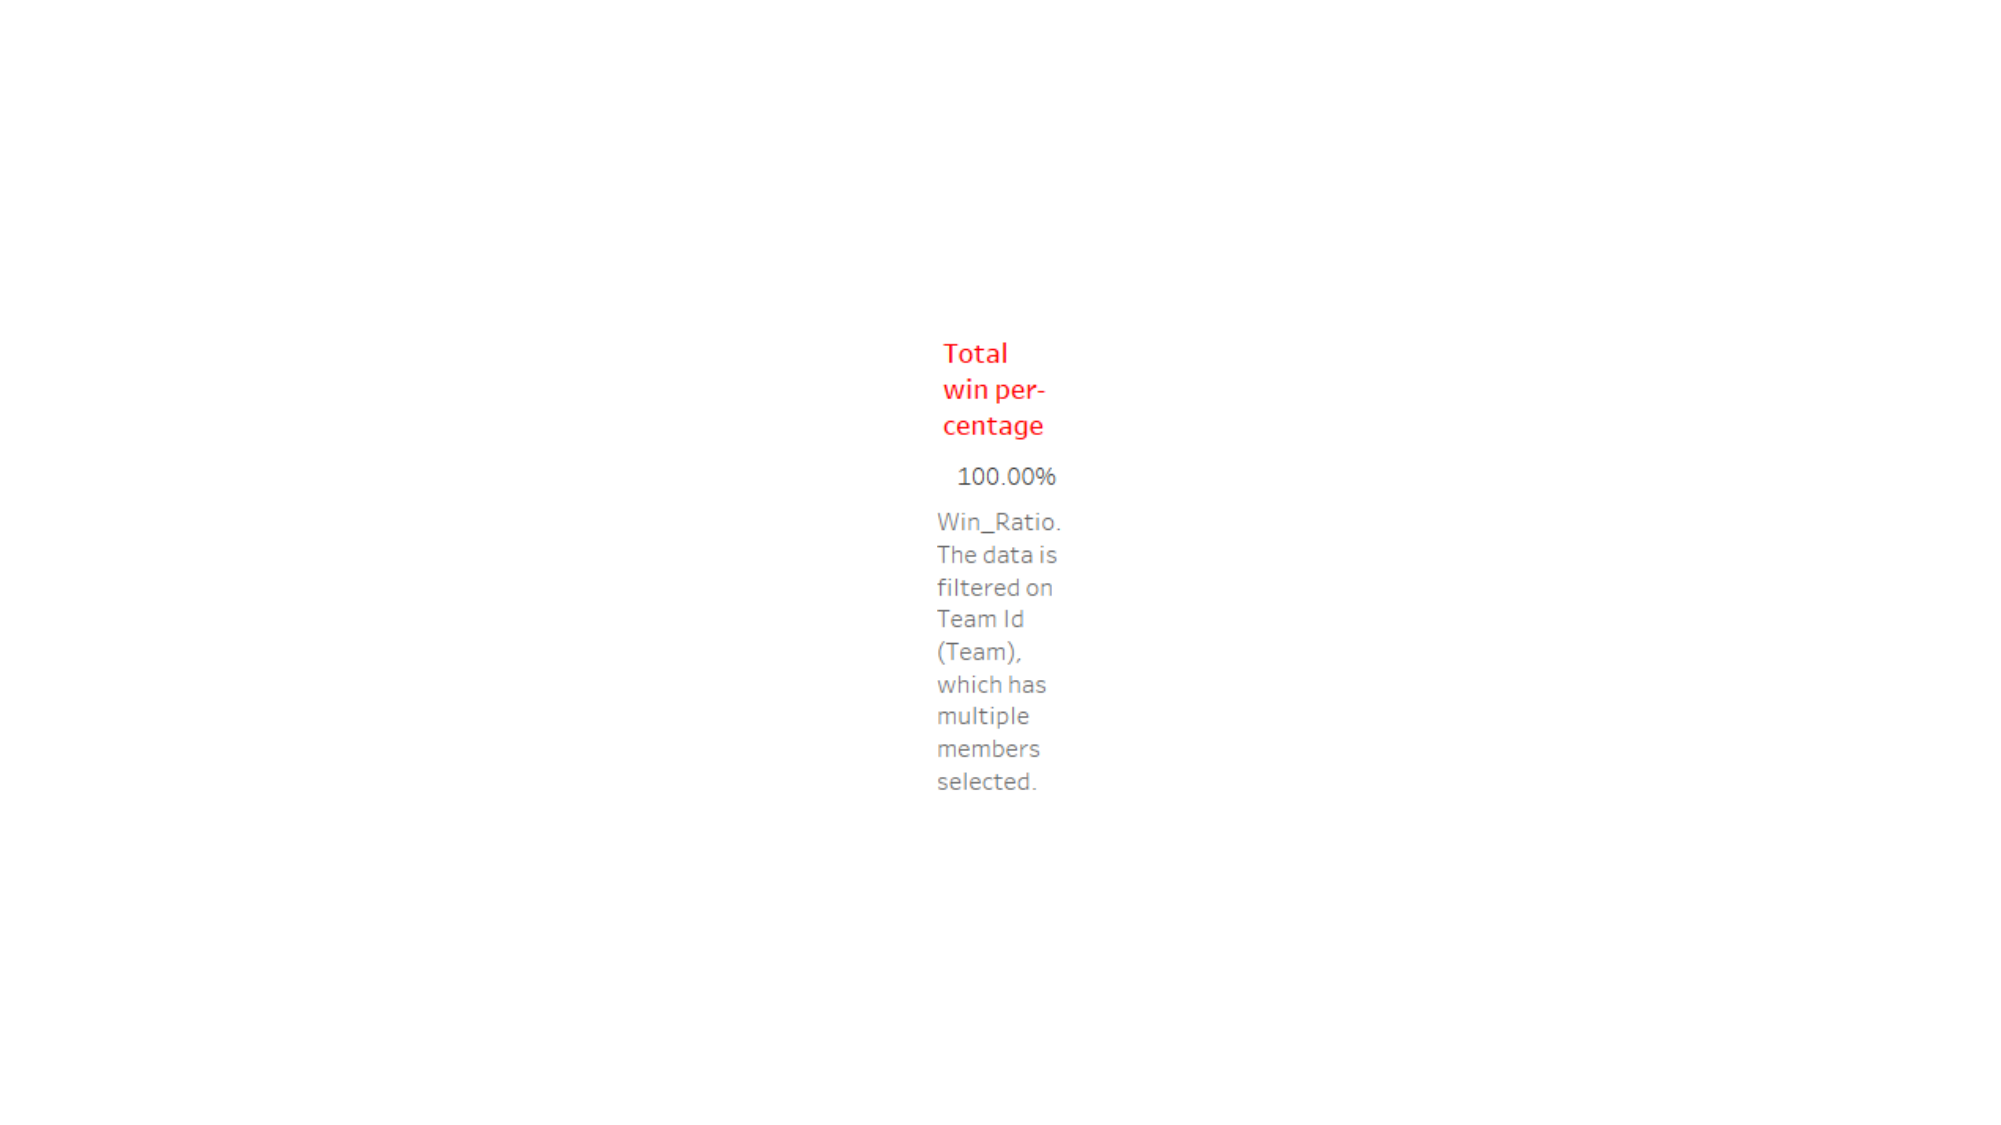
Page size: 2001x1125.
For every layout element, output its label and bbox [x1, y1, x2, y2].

picture [937, 324, 1063, 801]
